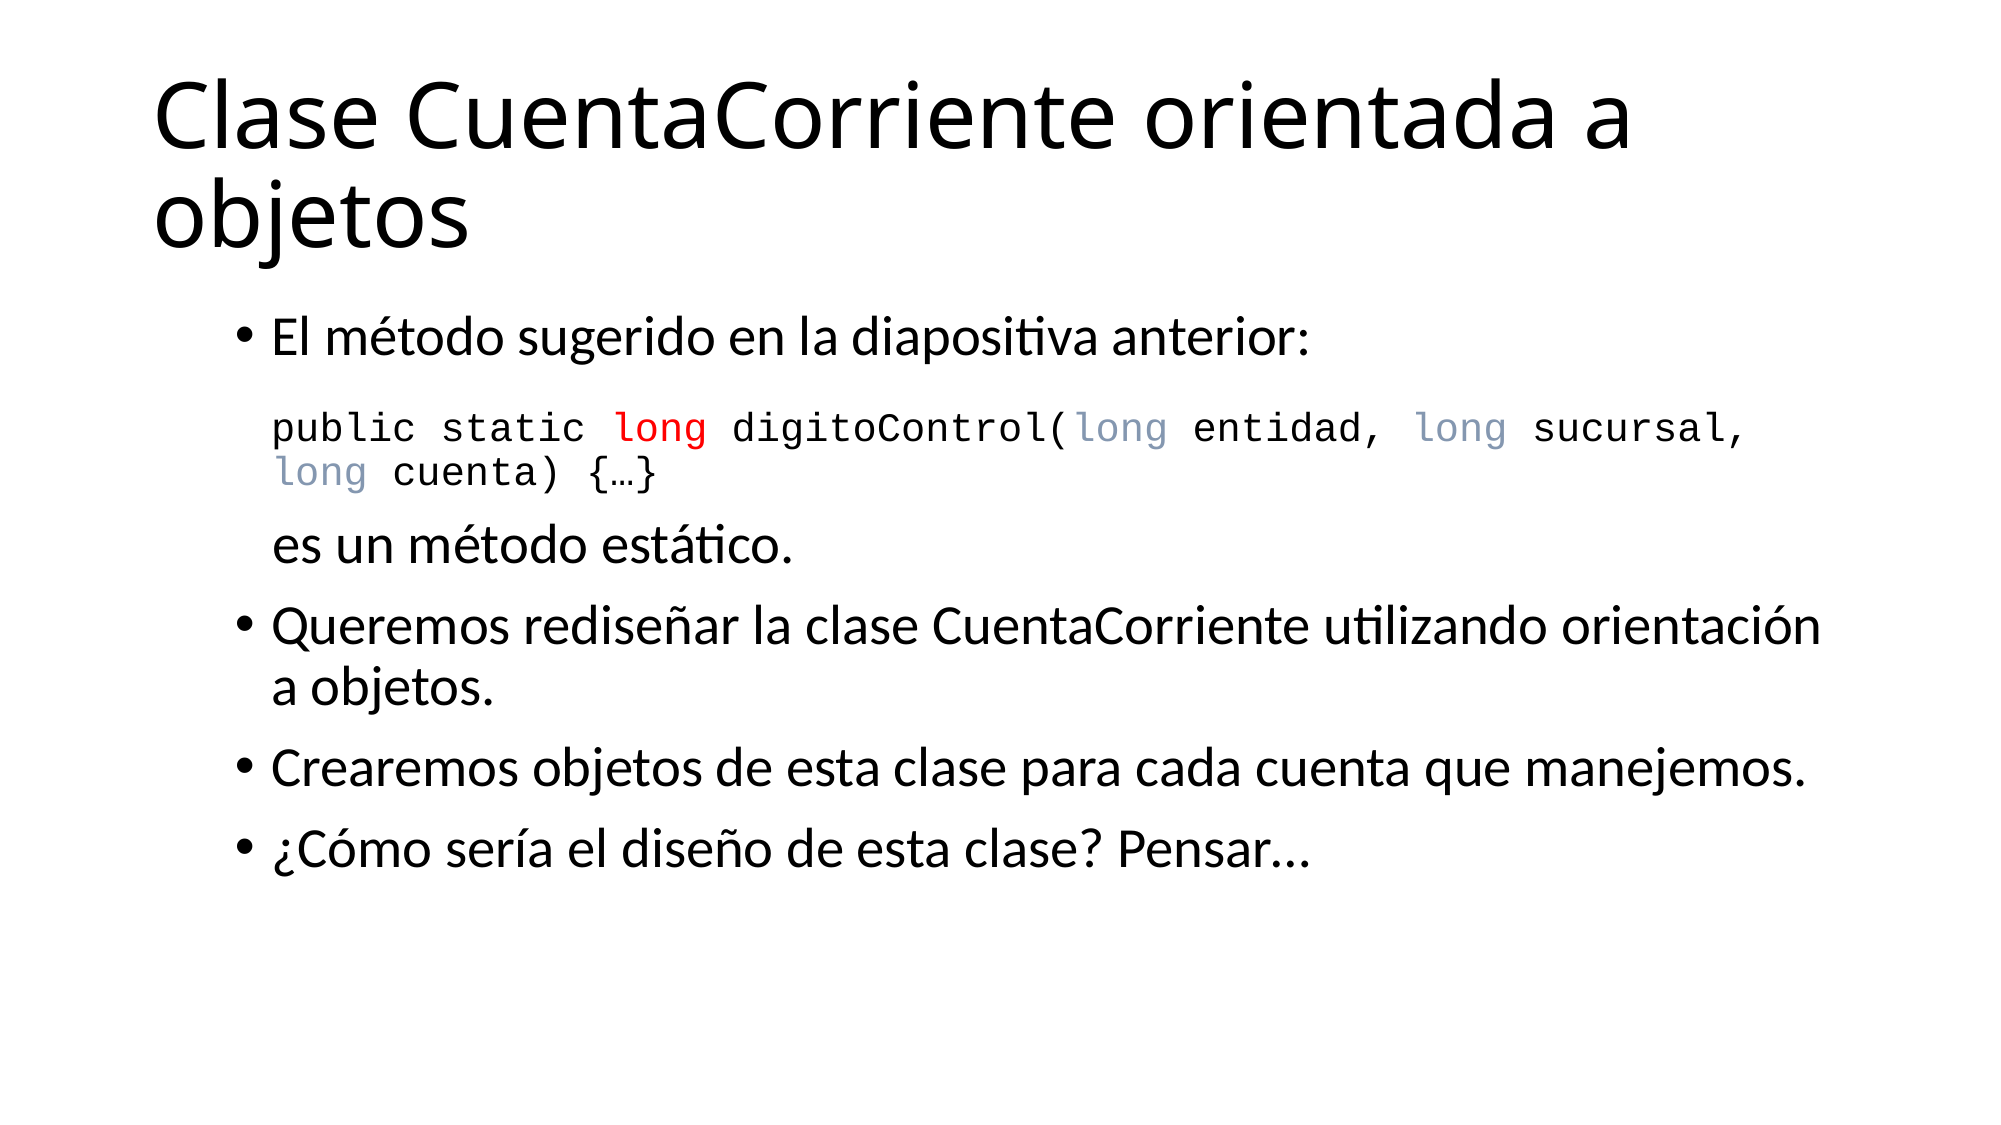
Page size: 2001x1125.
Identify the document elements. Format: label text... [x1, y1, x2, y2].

text_box El método sugerido en la diapositiva anterior: public static long digitoControl(long entidad, long sucursal, long cuenta) {…} es un método estático. Queremos rediseñar la clase CuentaCorriente utilizando orientación a objetos. Crearemos objetos de esta clase para cada cuenta que manejemos. ¿Cómo sería el diseño de esta clase? Pensar… [219, 299, 1868, 934]
text_box Clase CuentaCorriente orientada a objetos [137, 59, 1863, 278]
